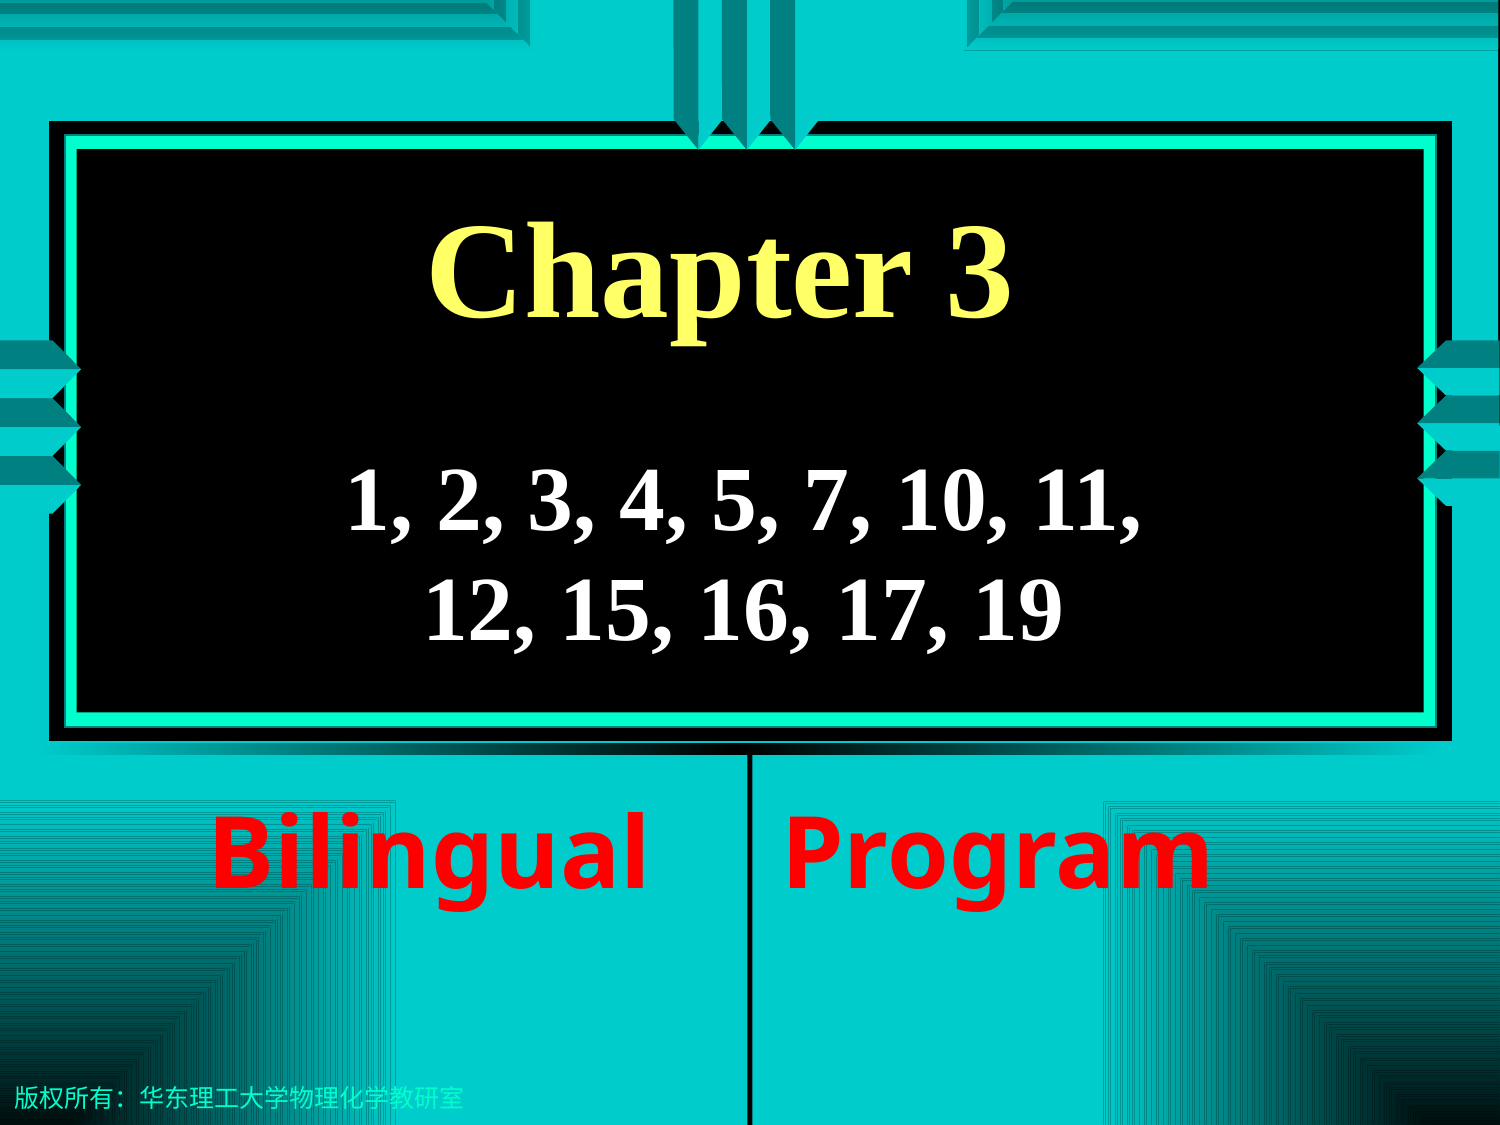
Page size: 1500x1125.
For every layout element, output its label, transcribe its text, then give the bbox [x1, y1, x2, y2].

text_box [144, 186, 1374, 684]
title 1, 2, 3, 4, 5, 7, 10, 11, 12, 15, 16, 17, 19 [304, 374, 1184, 724]
text_box Bilingual Program [129, 781, 1294, 916]
text_box Chapter 3 [336, 172, 1105, 353]
text_box 版权所有：华东理工大学物理化学教研室 [0, 1074, 697, 1120]
